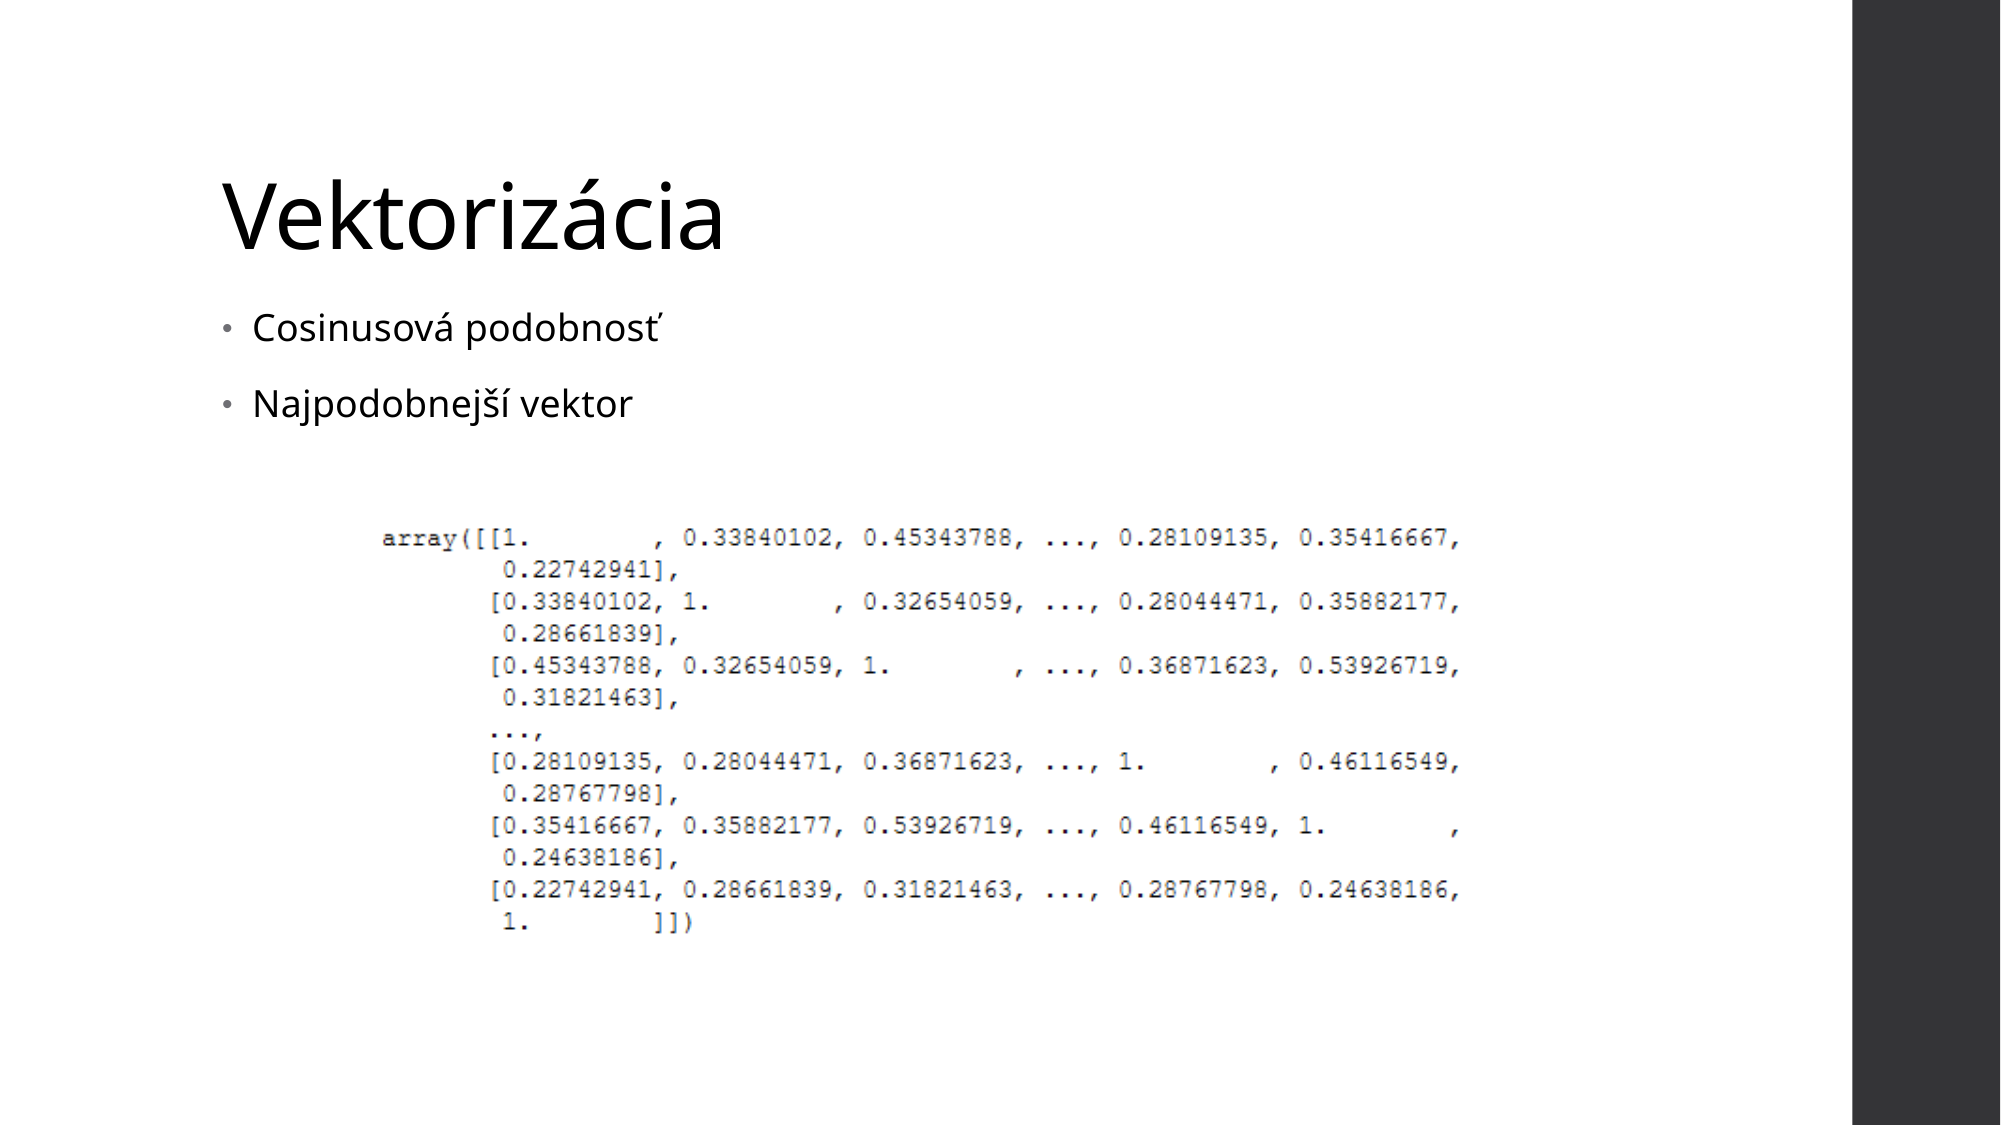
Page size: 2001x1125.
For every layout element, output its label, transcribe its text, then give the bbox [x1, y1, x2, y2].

list Cosinusová podobnosť Najpodobnejší vektor [206, 299, 1617, 1014]
title Vektorizácia [206, 60, 1797, 278]
picture [382, 512, 1475, 943]
